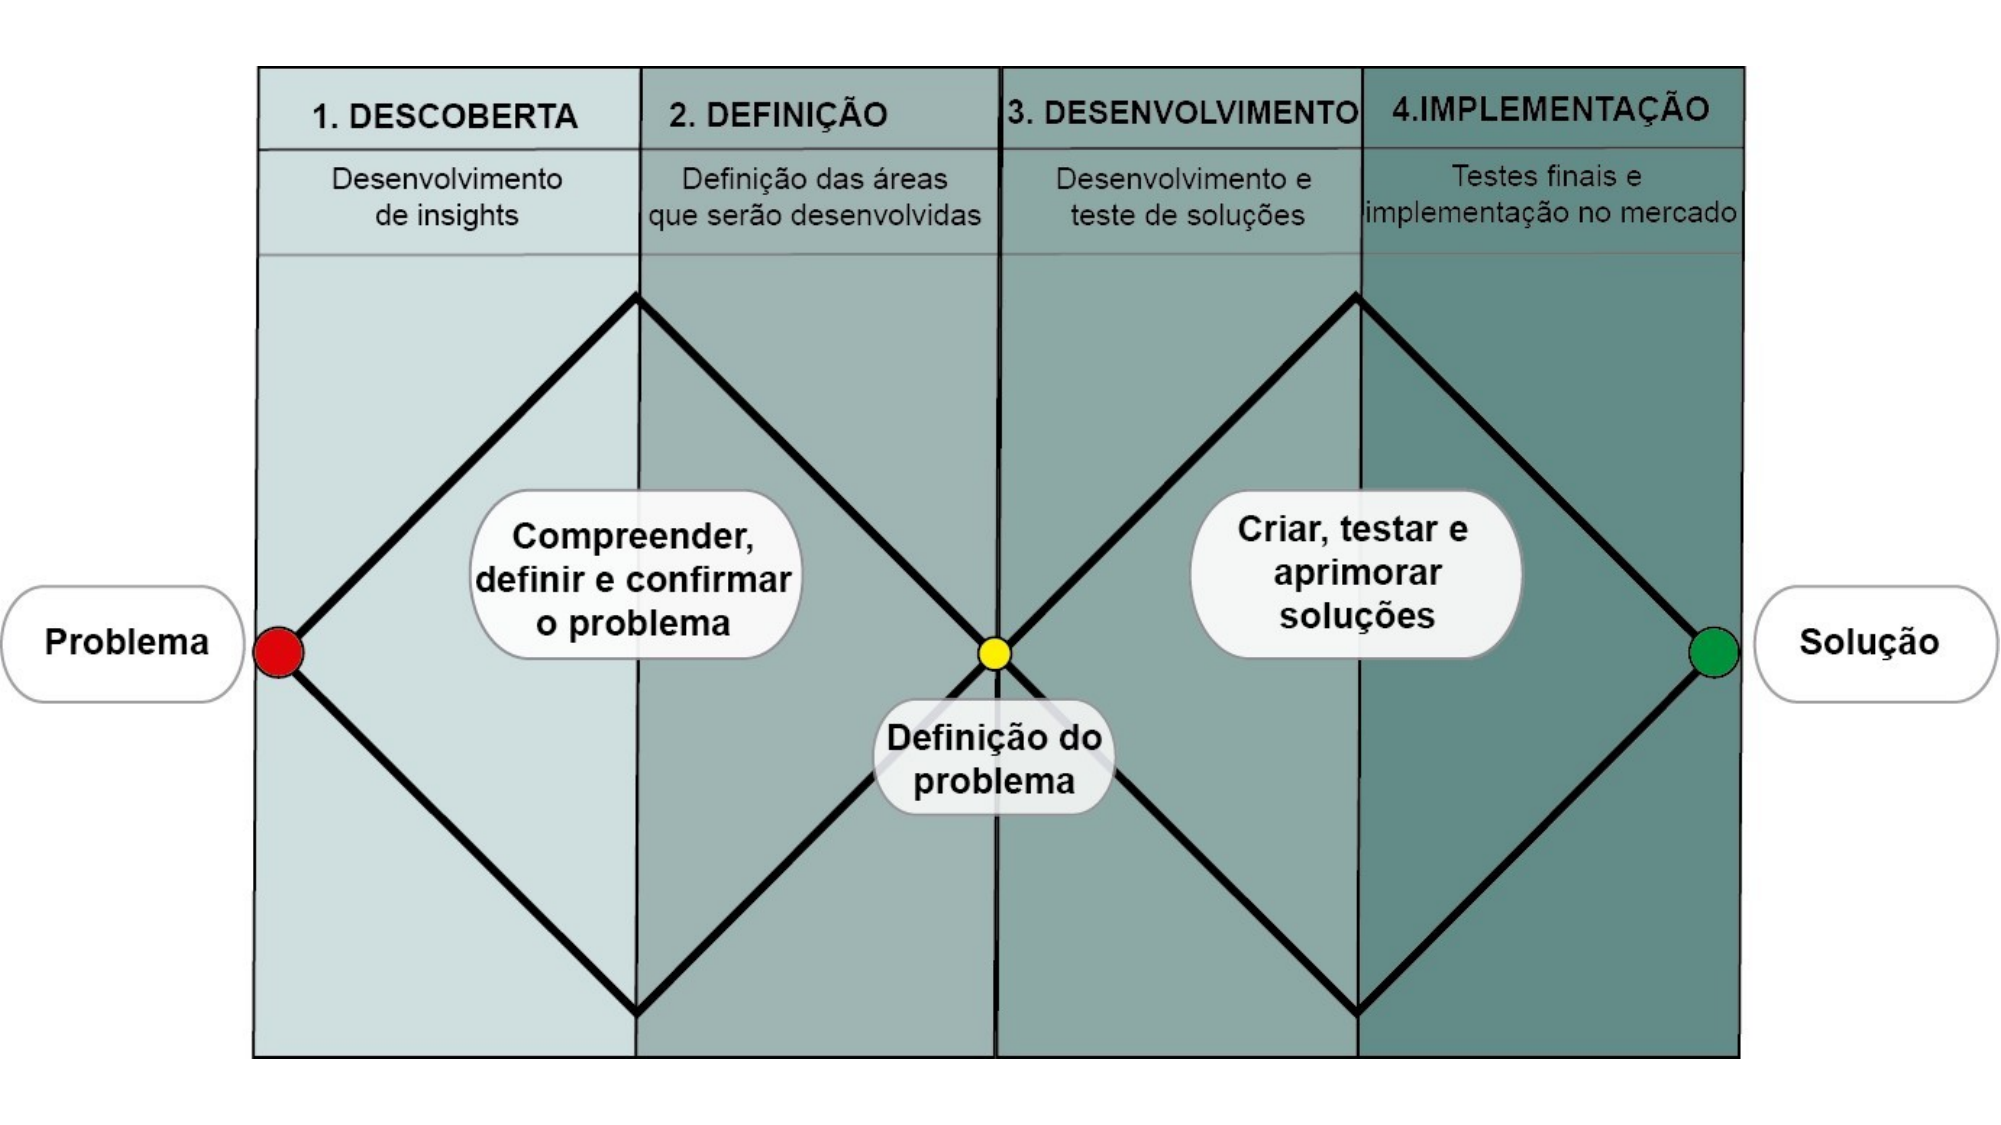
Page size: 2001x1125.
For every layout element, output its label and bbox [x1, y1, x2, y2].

picture [0, 66, 2000, 1059]
